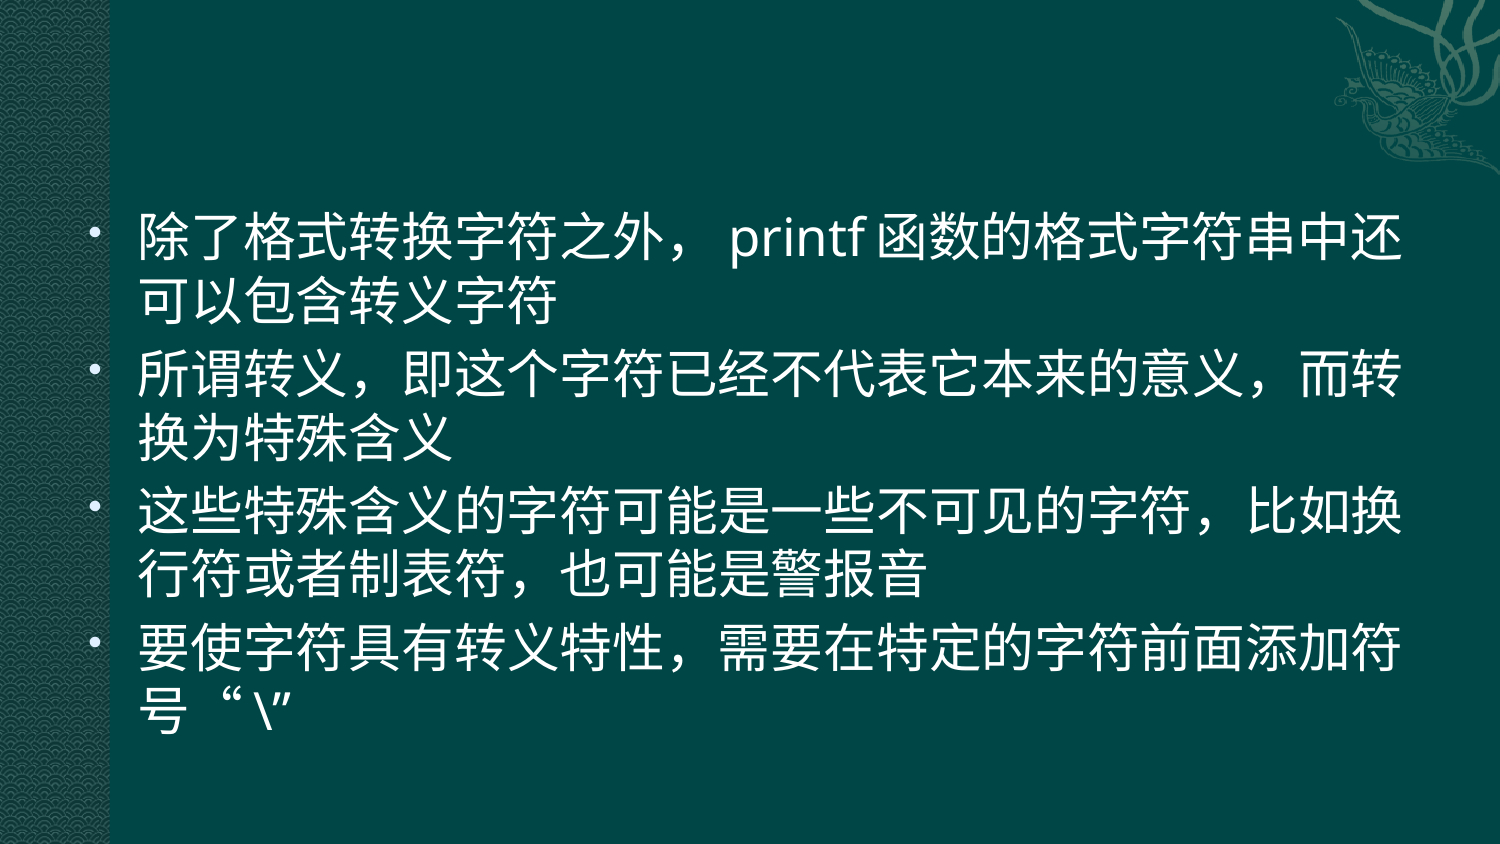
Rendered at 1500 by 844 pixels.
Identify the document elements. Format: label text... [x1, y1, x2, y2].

picture [0, 0, 110, 844]
list 除了格式转换字符之外，printf函数的格式字符串中还可以包含转义字符 所谓转义，即这个字符已经不代表它本来的意义，而转换为特殊含义 这些特殊含义的字符可能是一些不可见的字符，比如换行符或者制表符，也可能是警报音 要使字符具有转义特性，需要在特定的字符前面添加符号“\” [75, 196, 1425, 754]
